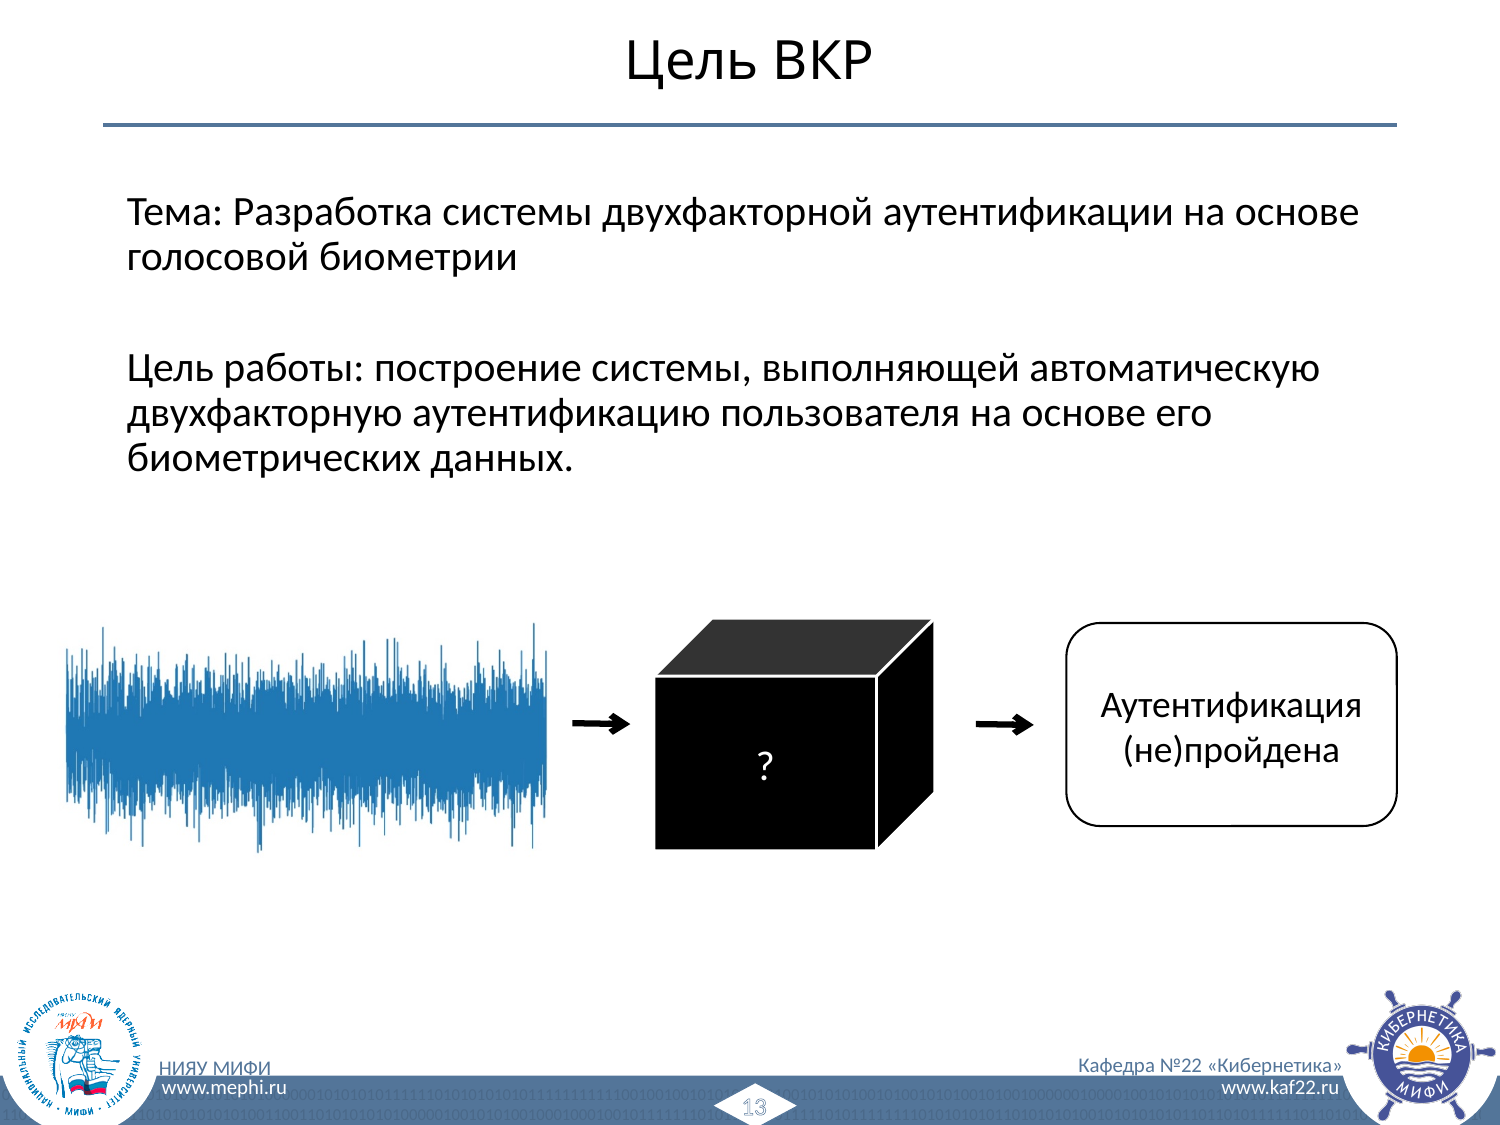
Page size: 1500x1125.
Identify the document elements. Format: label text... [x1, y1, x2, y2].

text_box Аутентификация (не)пройдена [1065, 724, 1398, 828]
picture [1346, 990, 1496, 1121]
text_box ? [652, 724, 937, 853]
slide_number 13 [719, 1081, 790, 1125]
list Цель работы: построение системы, выполняющей автоматическую двухфакторную аутентификацию пользователя на основе его биометрических данных. [111, 724, 1445, 880]
title Цель ВКР [103, 5, 1397, 119]
text_box Тема: Разработка системы двухфакторной аутентификации на основе голосовой биометрии [111, 181, 1445, 724]
picture [56, 617, 559, 860]
picture [16, 989, 143, 1120]
